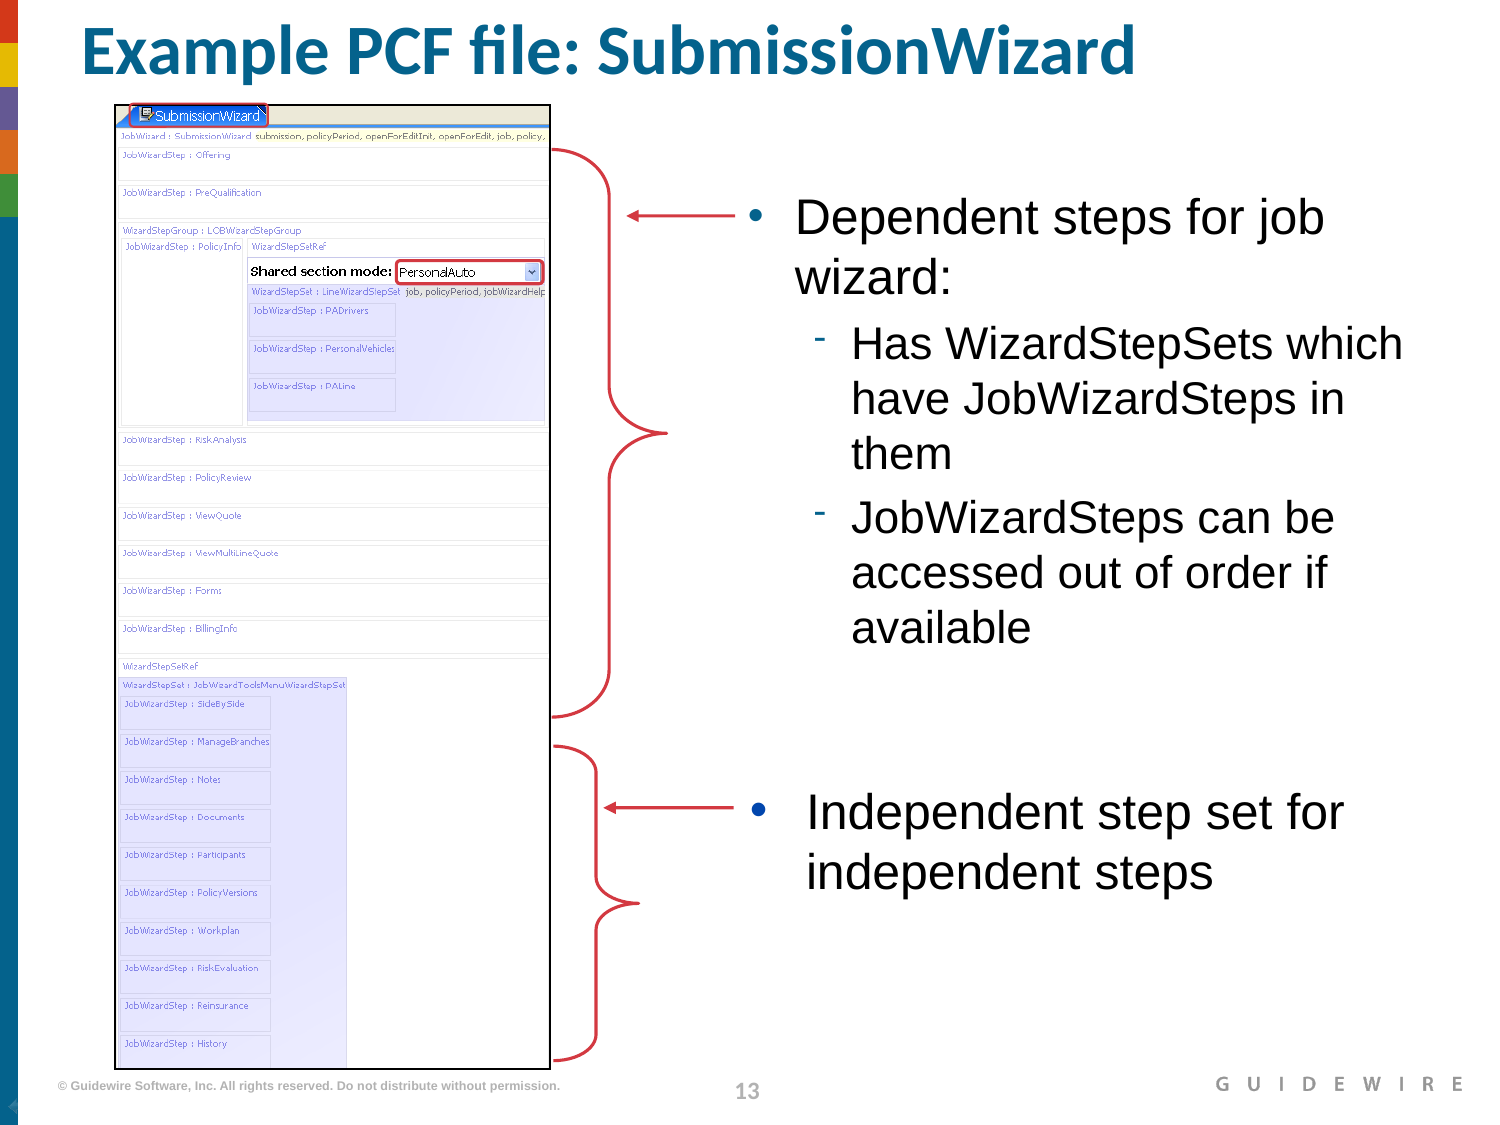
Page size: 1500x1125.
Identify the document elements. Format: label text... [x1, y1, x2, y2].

text_box [554, 149, 667, 718]
title Example PCF file: SubmissionWizard [81, 19, 1446, 142]
picture [10, 1101, 18, 1111]
list Dependent steps for job wizard: Has WizardStepSets which have JobWizardSteps in them JobWizardSteps can be accessed out of order if available [747, 184, 1417, 632]
picture [0, 0, 18, 216]
picture [1215, 1073, 1480, 1096]
text_box [603, 801, 734, 815]
text_box [626, 209, 736, 223]
picture [115, 105, 550, 1069]
text_box [554, 746, 639, 1061]
text_box Independent step set for independent steps [749, 779, 1367, 947]
